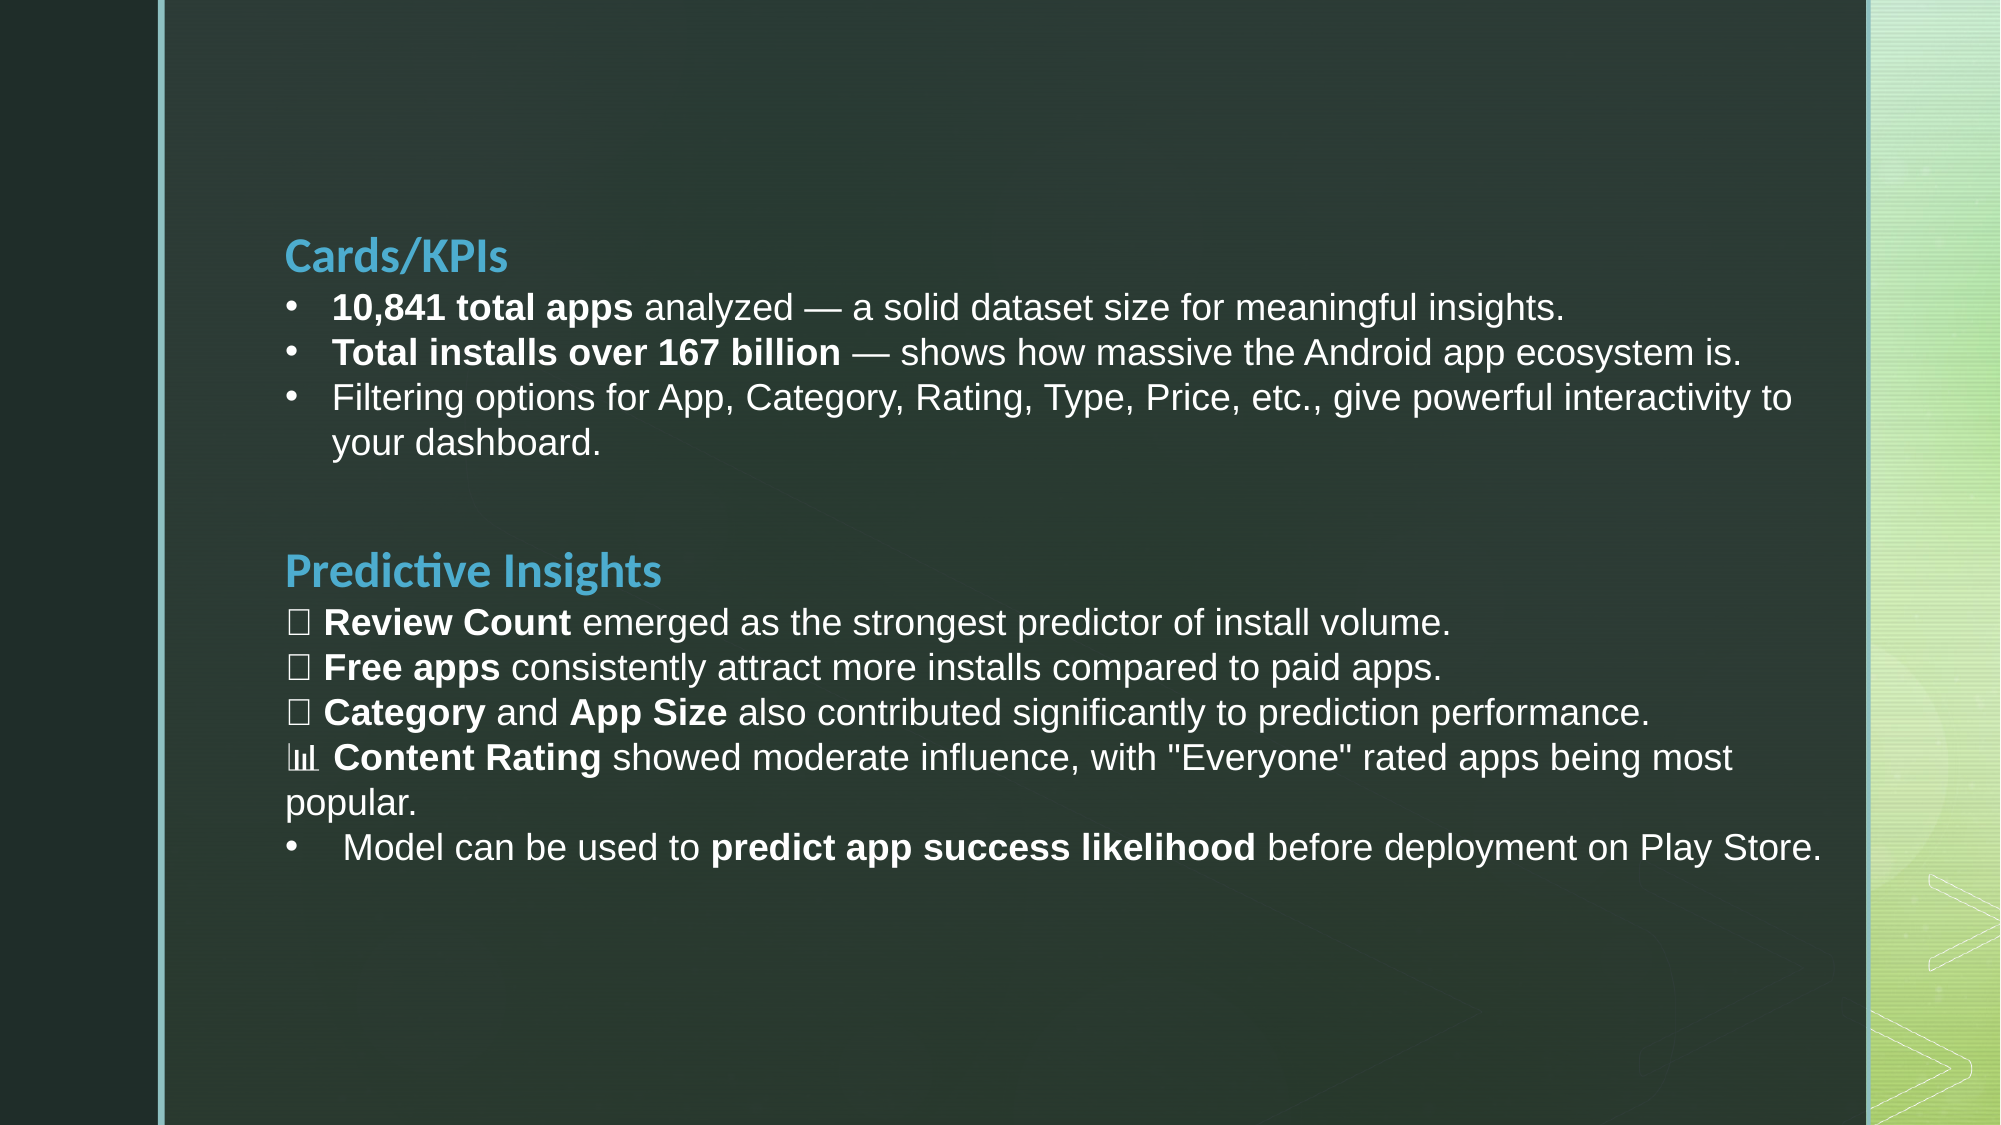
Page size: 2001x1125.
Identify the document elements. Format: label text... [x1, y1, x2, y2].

text_box Cards/KPIs 10,841 total apps analyzed — a solid dataset size for meaningful insights. Total installs over 167 billion — shows how massive the Android app ecosystem is. Filtering options for App, Category, Rating, Type, Price, etc., give powerful interactivity to your dashboard. Predictive Insights 📌 Review Count emerged as the strongest predictor of install volume. 📱 Free apps consistently attract more installs compared to paid apps. 🧠 Category and App Size also contributed significantly to prediction performance. 📊 Content Rating showed moderate influence, with "Everyone" rated apps being most popular. Model can be used to predict app success likelihood before deployment on Play Store. [270, 215, 1849, 966]
picture [1871, 0, 2001, 1125]
